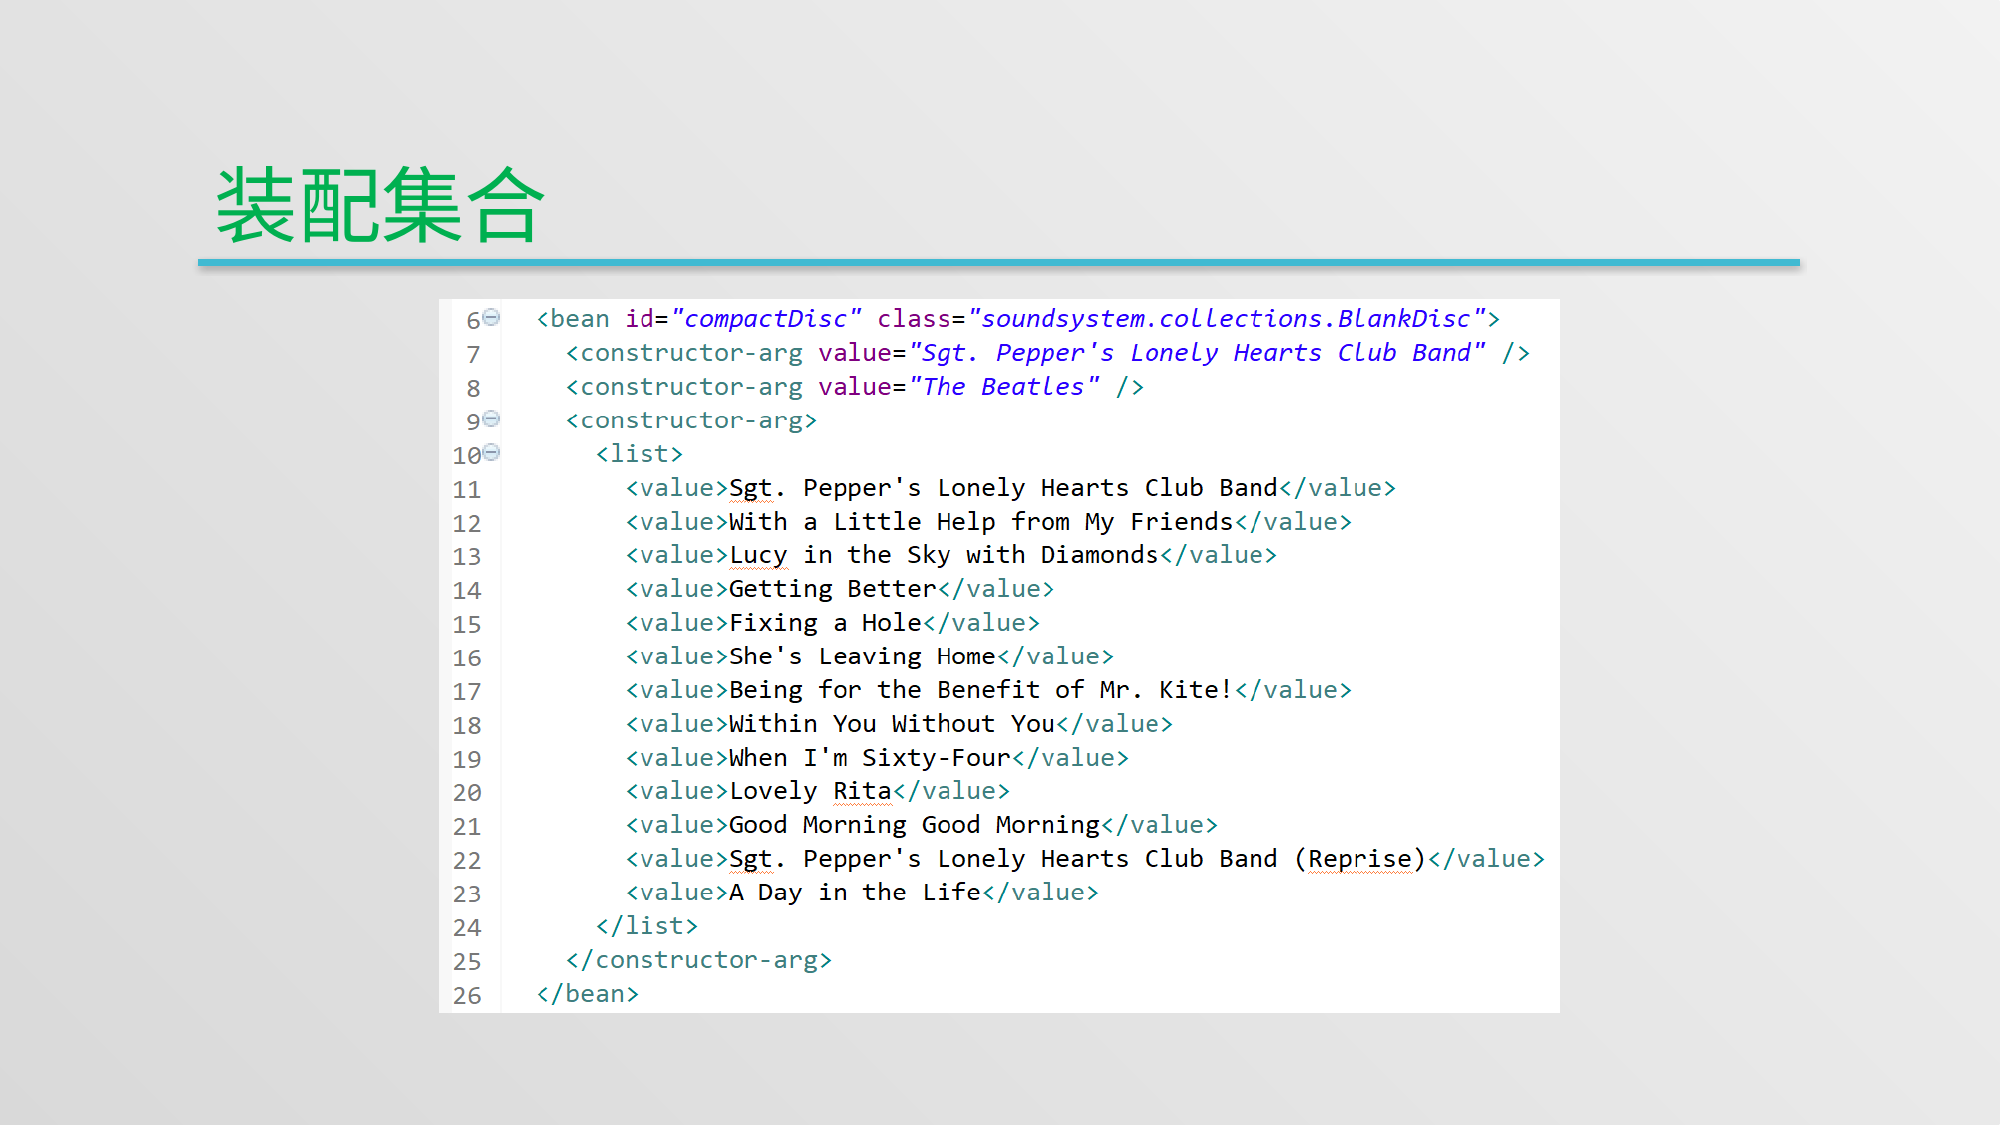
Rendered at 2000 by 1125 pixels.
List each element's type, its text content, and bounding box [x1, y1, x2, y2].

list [439, 299, 1561, 1013]
title 装配集合 [199, 45, 1800, 263]
